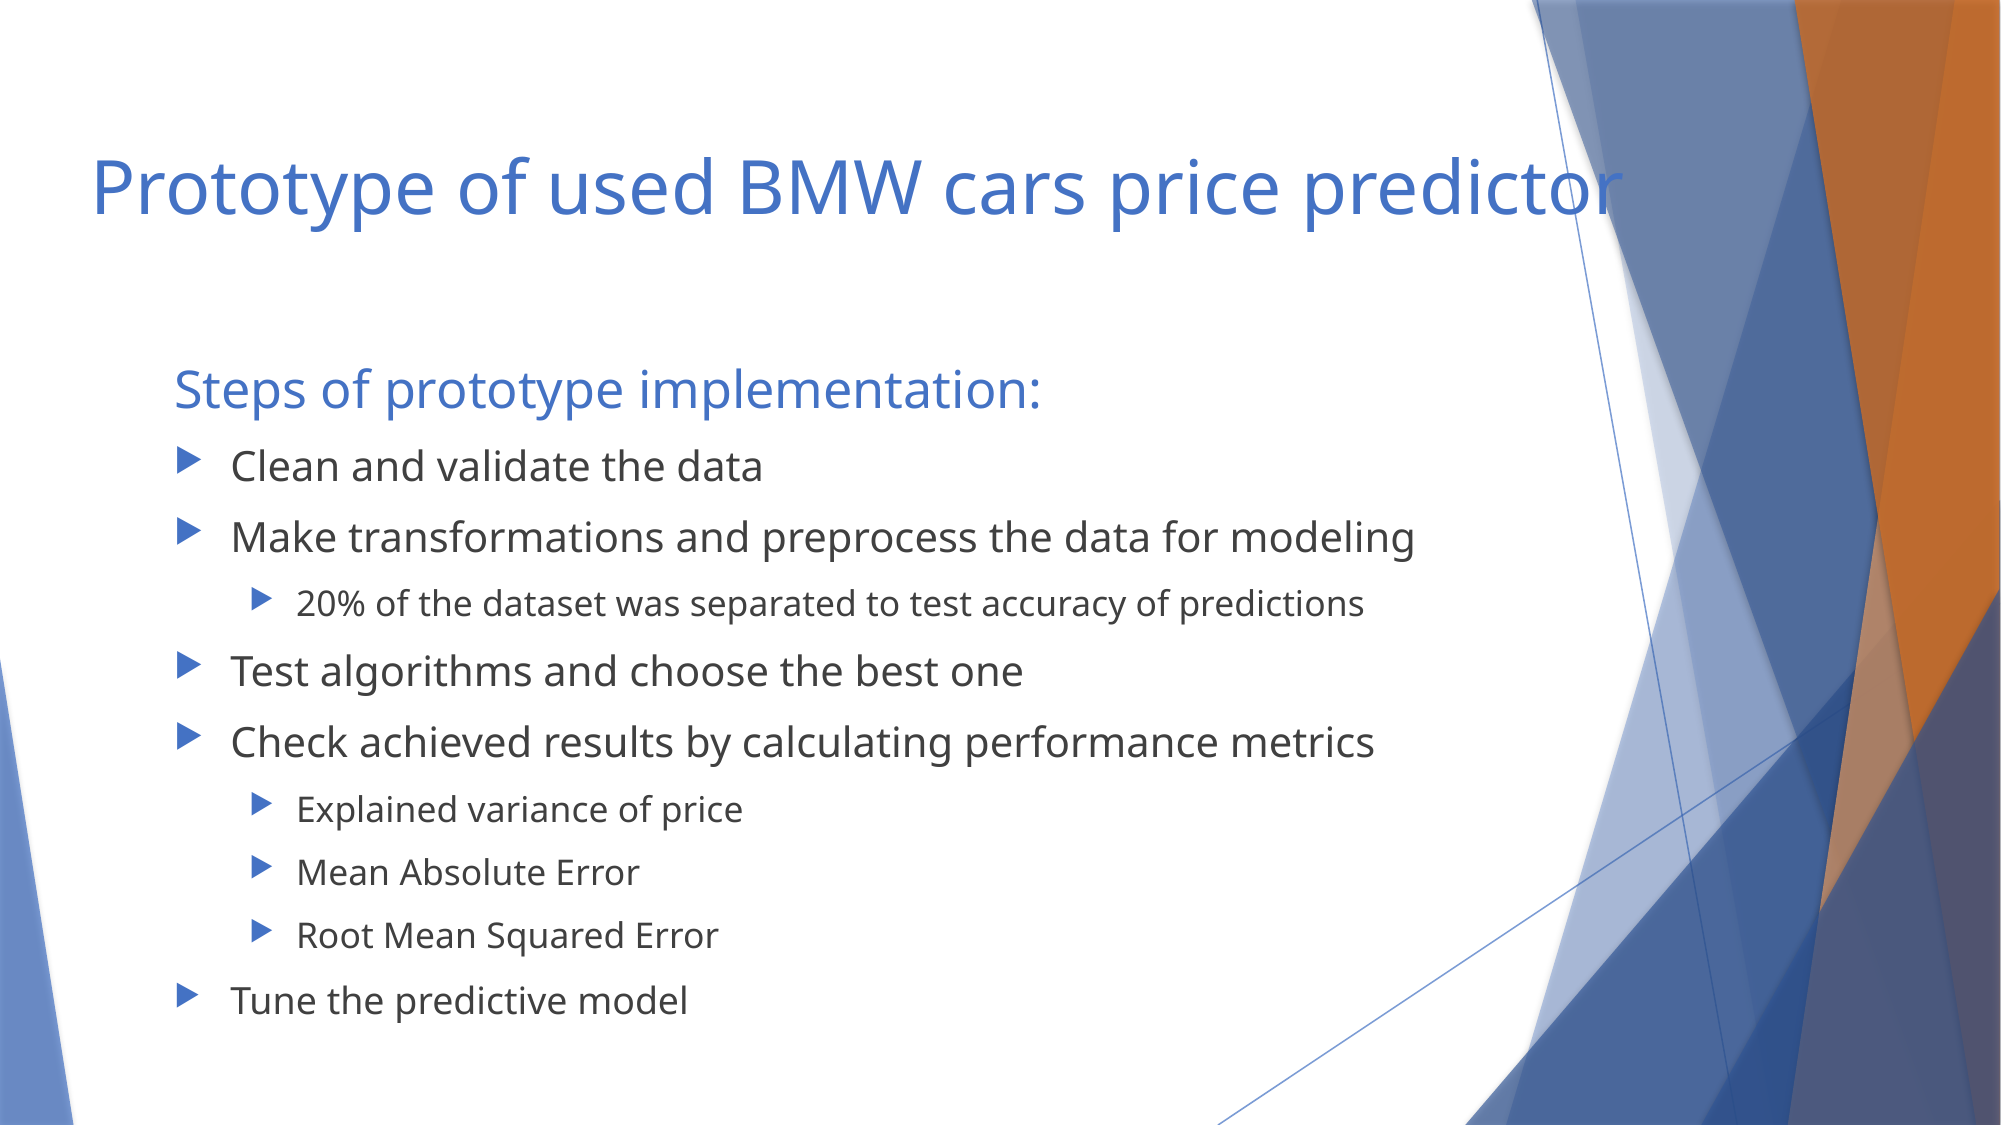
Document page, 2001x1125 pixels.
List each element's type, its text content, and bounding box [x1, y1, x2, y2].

title Prototype of used BMW cars price predictor [75, 132, 1718, 349]
list Steps of prototype implementation: Clean and validate the data Make transformations and preprocess the data for modeling 20% of the dataset was separated to test accuracy of predictions Test algorithms and choose the best one Check achieved results by calculating performance metrics Explained variance of price Mean Absolute Error Root Mean Squared Error Tune the predictive model [159, 348, 1570, 1043]
